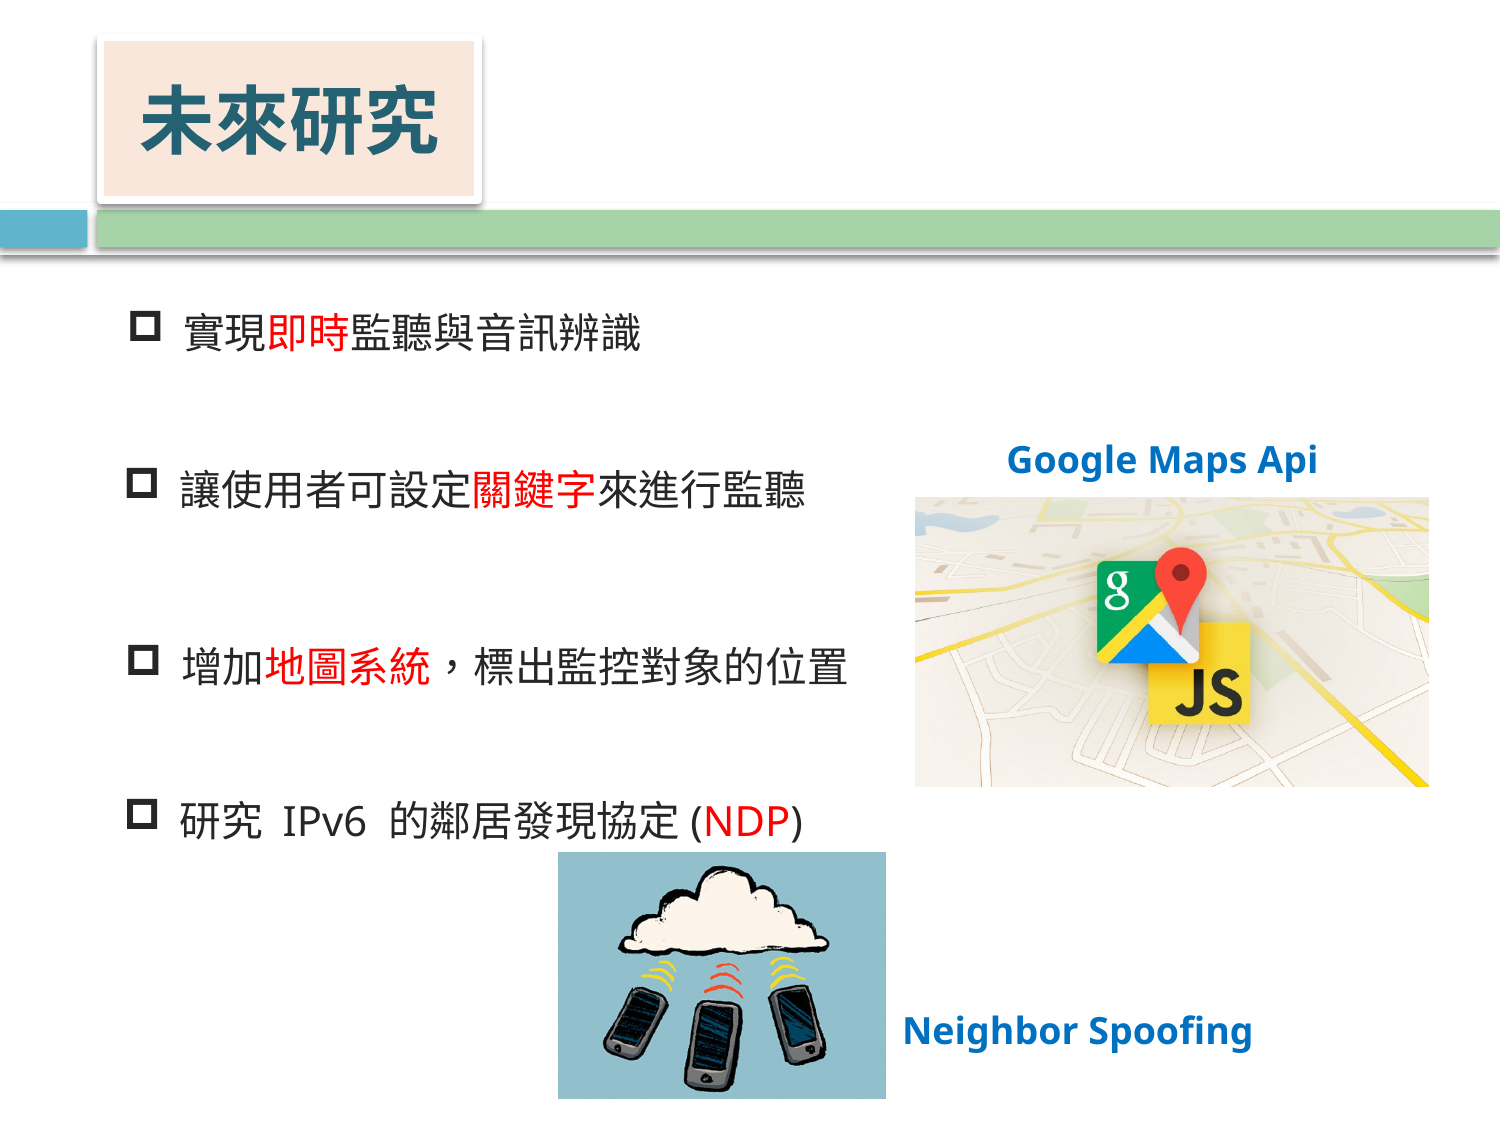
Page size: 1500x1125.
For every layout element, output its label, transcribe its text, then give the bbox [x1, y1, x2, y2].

text_box Neighbor Spoofing [893, 999, 1269, 1060]
text_box 研究 IPv6 的鄰居發現協定(NDP) [108, 786, 877, 852]
title 未來研究 [97, 34, 482, 204]
text_box 增加地圖系統，標出監控對象的位置 [110, 633, 878, 699]
text_box Google Maps Api [991, 428, 1334, 489]
text_box 讓使用者可設定關鍵字來進行監聽 [108, 456, 841, 521]
picture [914, 497, 1430, 788]
text_box 實現即時監聽與音訊辨識 [112, 299, 691, 365]
picture [557, 852, 887, 1099]
